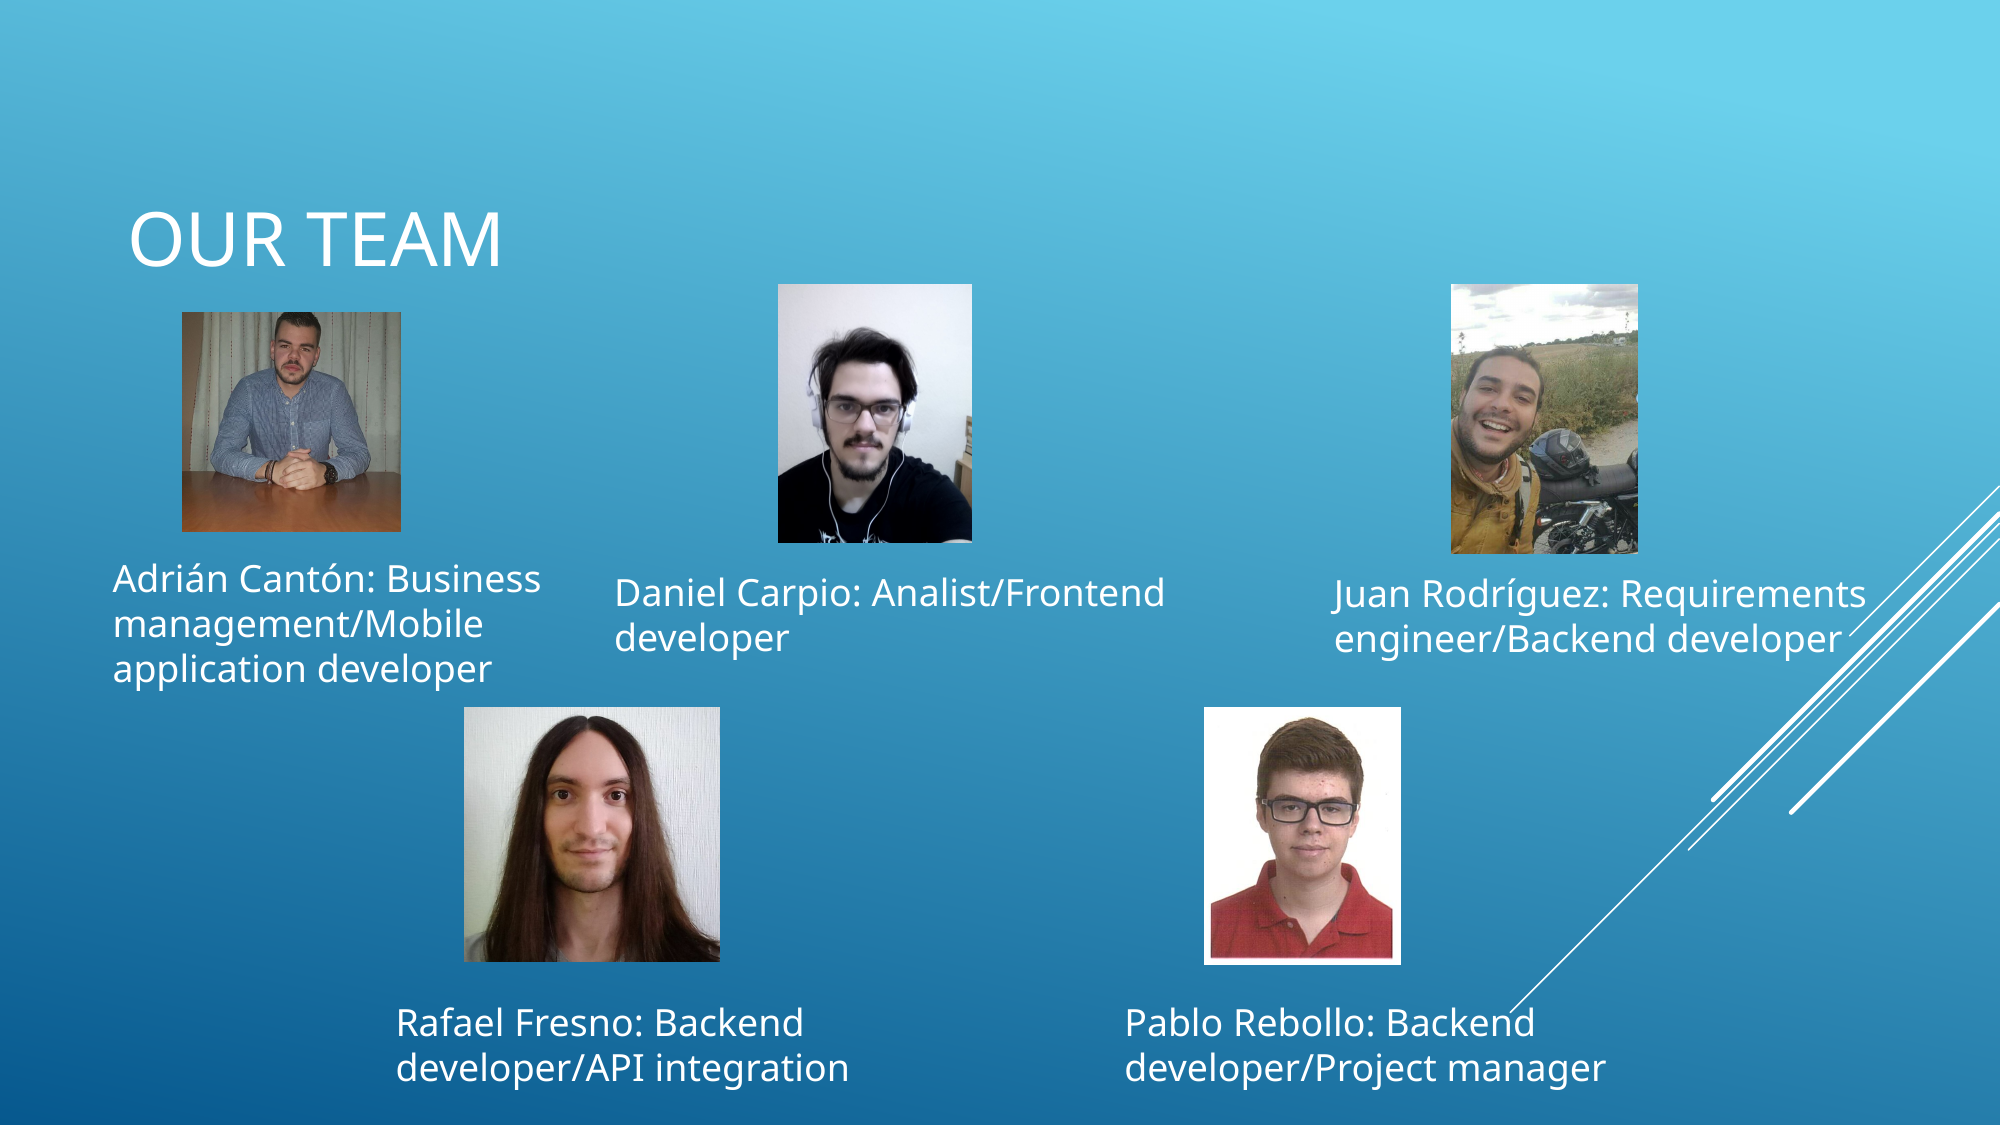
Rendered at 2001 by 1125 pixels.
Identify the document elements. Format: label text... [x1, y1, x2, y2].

picture [1451, 284, 1638, 554]
text_box Daniel Carpio: Analist/Frontend developer [599, 561, 1205, 667]
title Our team [112, 112, 1513, 360]
picture [1204, 707, 1401, 965]
text_box Pablo Rebollo: Backend developer/Project manager [1109, 991, 1786, 1097]
picture [464, 707, 720, 963]
text_box Rafael Fresno: Backend developer/API integration [380, 991, 987, 1097]
text_box Juan Rodríguez: Requirements engineer/Backend developer [1318, 562, 1925, 668]
picture [777, 284, 972, 543]
text_box Adrián Cantón: Business management/Mobile application developer [97, 548, 564, 698]
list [181, 312, 401, 532]
